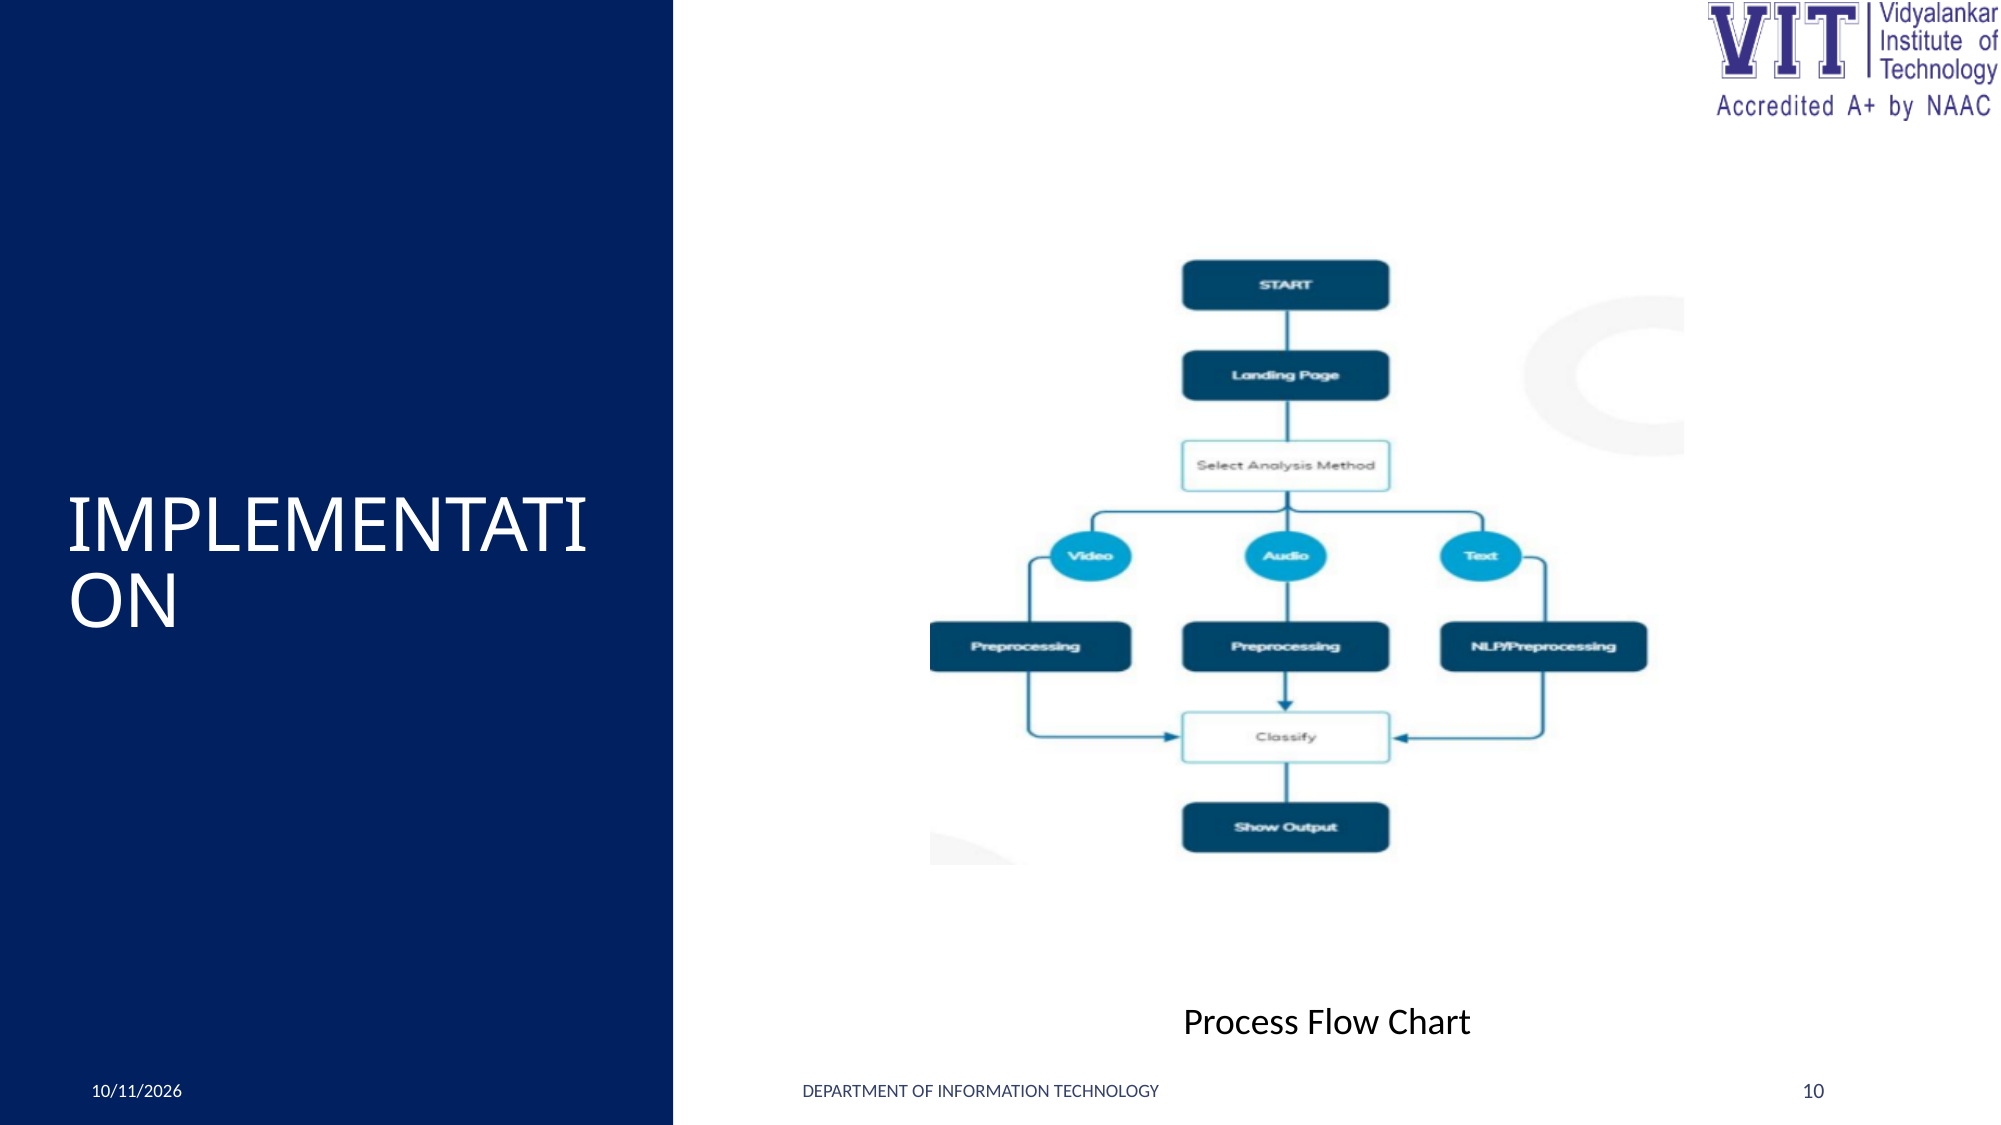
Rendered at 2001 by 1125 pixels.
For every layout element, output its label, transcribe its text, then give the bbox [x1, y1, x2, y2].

picture [1708, 2, 1999, 121]
footer Department of Information Technology [787, 1059, 1550, 1120]
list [929, 214, 1689, 866]
text_box Process Flow Chart [1168, 989, 1710, 1050]
title IMPLEMENTATION [52, 283, 636, 651]
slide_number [76, 1059, 506, 1120]
slide_number 10 [1624, 1059, 1840, 1120]
